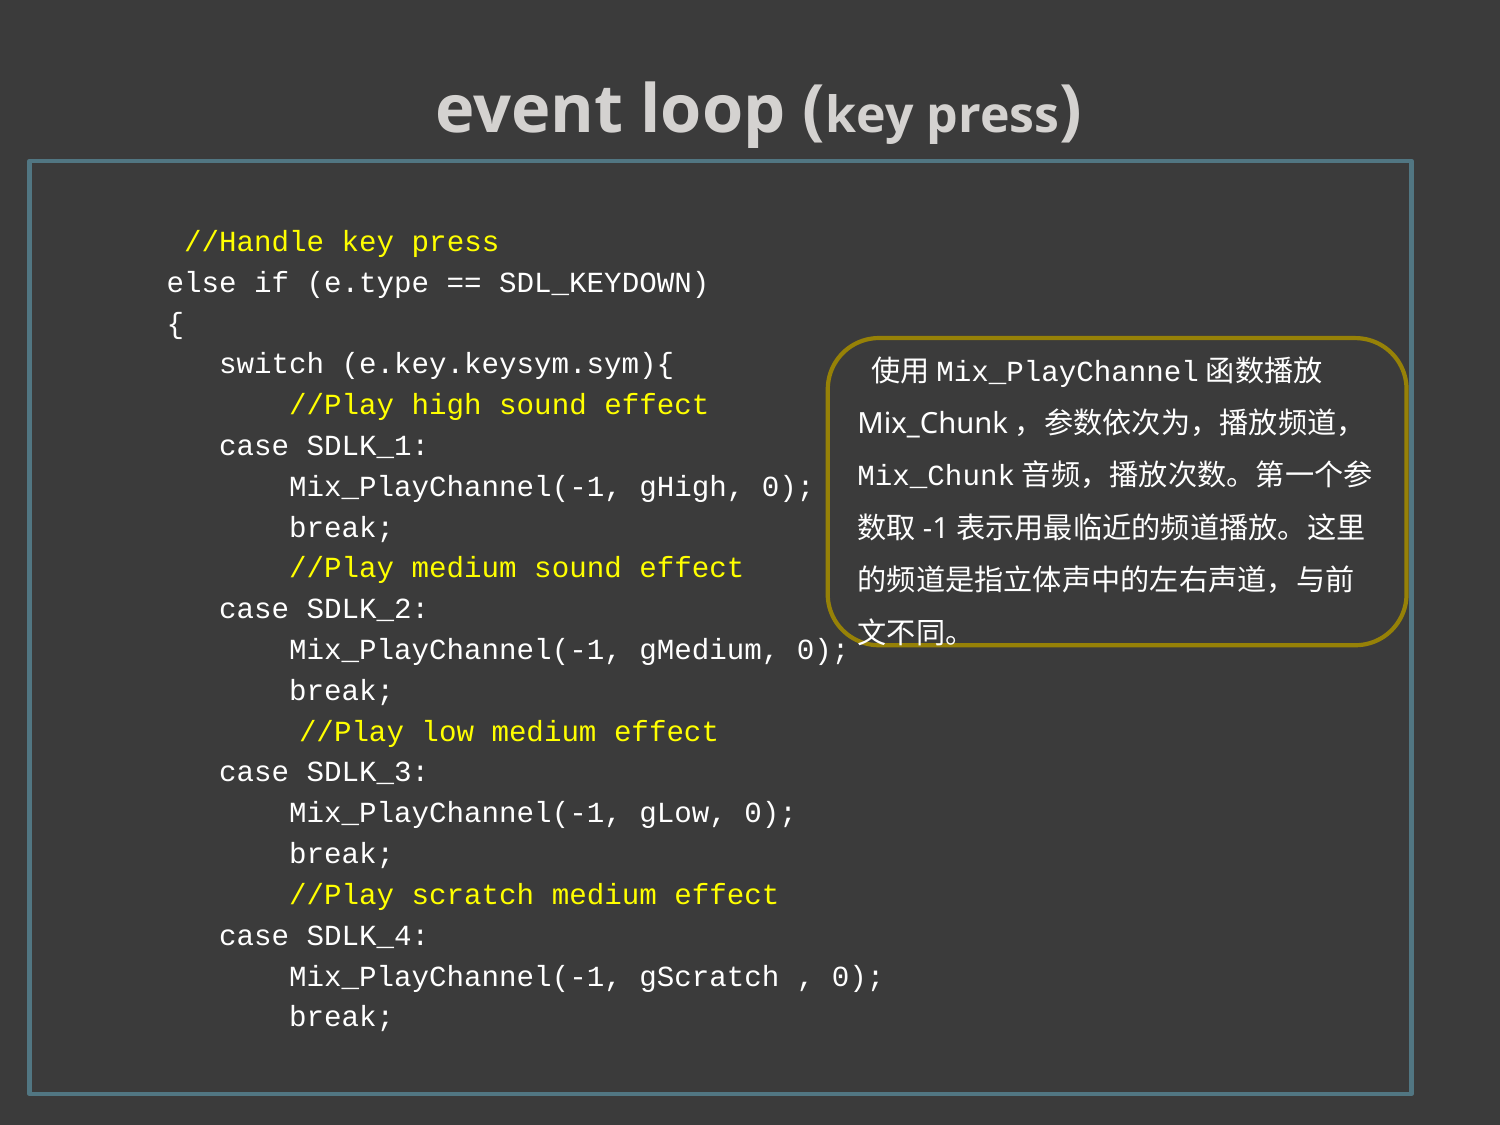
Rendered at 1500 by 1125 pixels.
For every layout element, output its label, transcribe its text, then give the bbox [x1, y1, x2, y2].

text_box 使用Mix_PlayChannel函数播放Mix_Chunk，参数依次为，播放频道，Mix_Chunk音频，播放次数。第一个参数取-1表示用最临近的频道播放。这里的频道是指立体声中的左右声道，与前文不同。 [825, 335, 1409, 648]
text_box //Handle key press else if (e.type == SDL_KEYDOWN) { switch (e.key.keysym.sym){ //Play high sound effect case SDLK_1: Mix_PlayChannel(-1, gHigh, 0); break; //Play medium sound effect case SDLK_2: Mix_PlayChannel(-1, gMedium, 0); break; //Play low medium effect case SDLK_3: Mix_PlayChannel(-1, gLow, 0); break; //Play scratch medium effect case SDLK_4: Mix_PlayChannel(-1, gScratch , 0); break; [27, 159, 1414, 1096]
title event loop (key press) [76, 3, 1424, 209]
